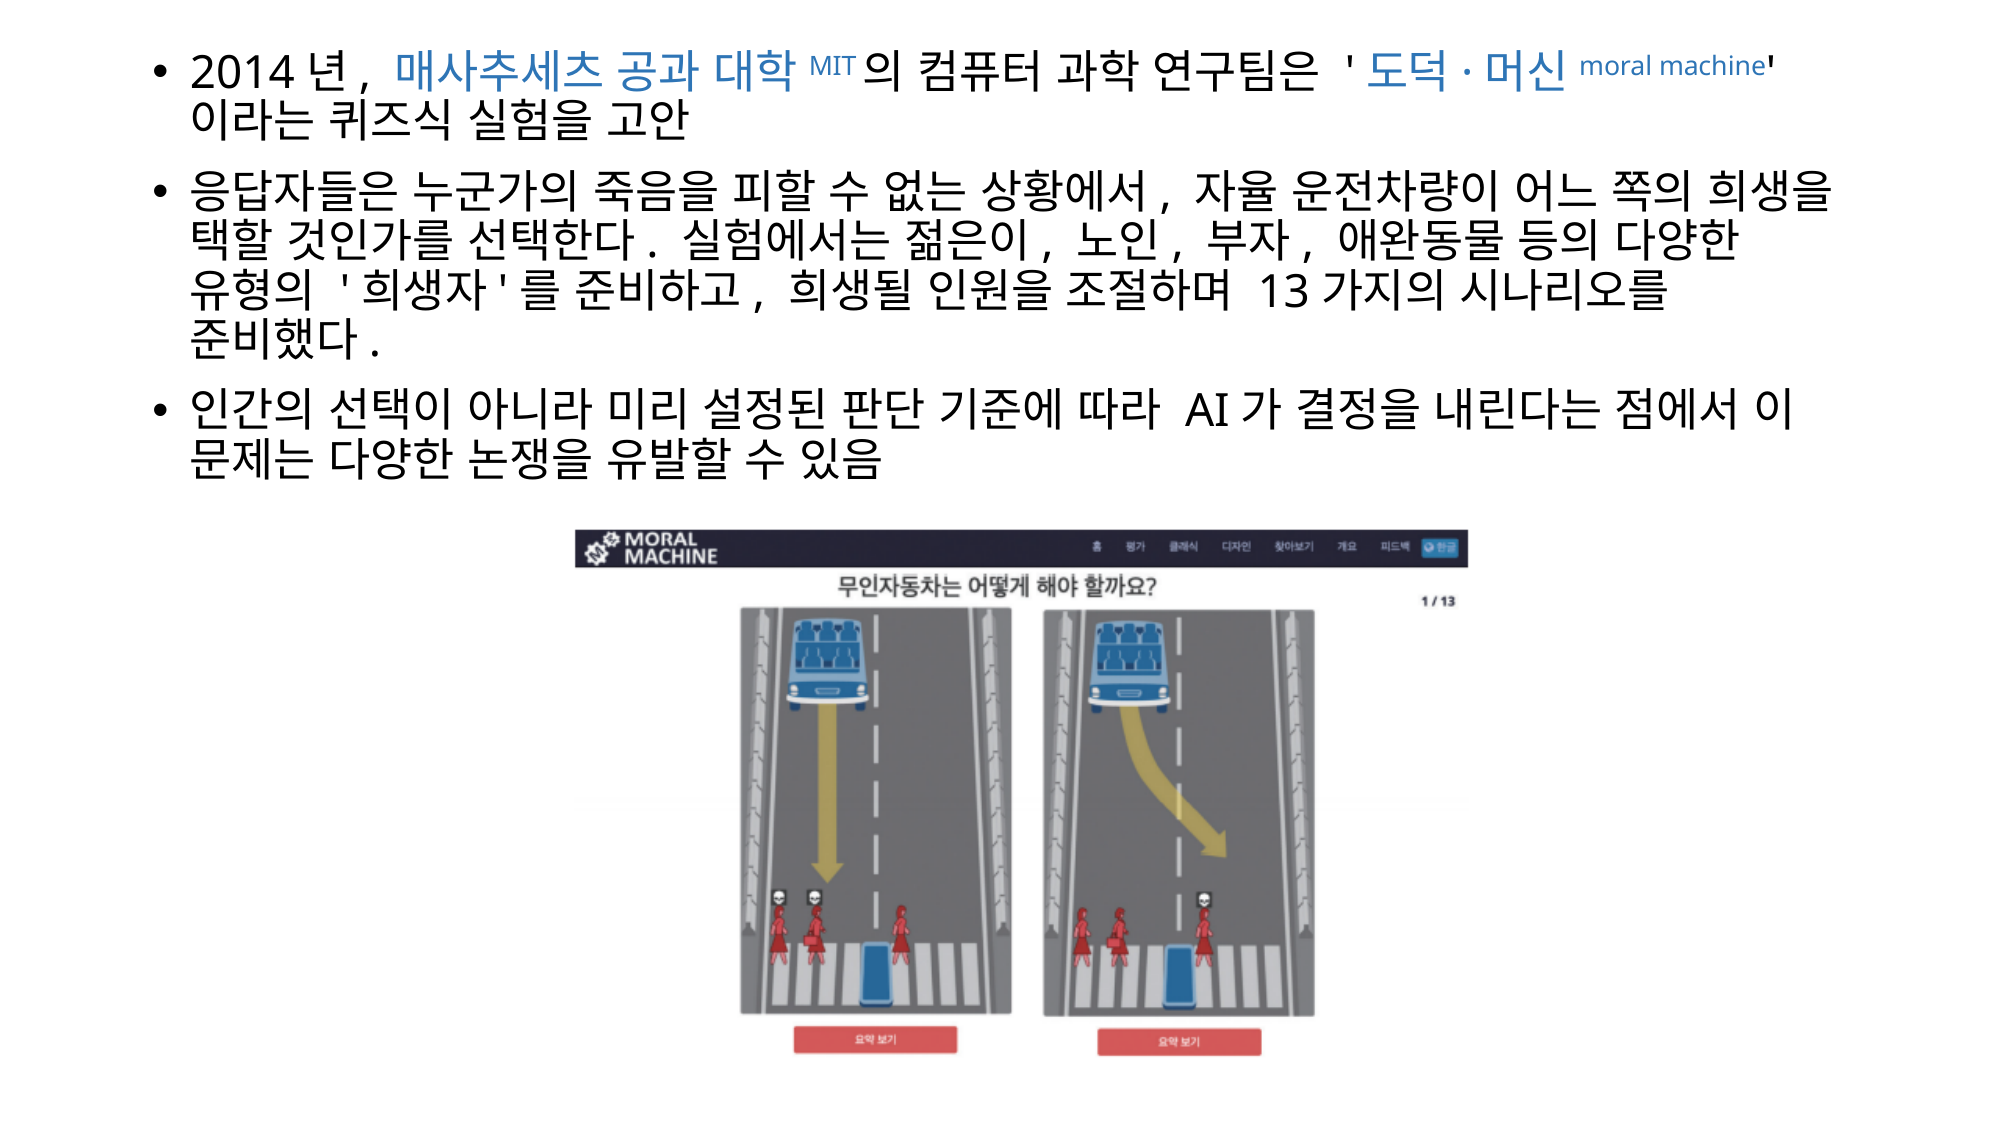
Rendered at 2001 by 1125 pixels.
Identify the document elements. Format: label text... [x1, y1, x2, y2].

picture [405, 516, 1645, 1064]
list 2014년, 매사추세츠 공과 대학MIT의 컴퓨터 과학 연구팀은 '도덕·머신moral machine'이라는 퀴즈식 실험을 고안 응답자들은 누군가의 죽음을 피할 수 없는 상황에서, 자율 운전차량이 어느 쪽의 희생을 택할 것인가를 선택한다. 실험에서는 젊은이, 노인, 부자, 애완동물 등의 다양한 유형의 '희생자'를 준비하고, 희생될 인원을 조절하며 13가지의 시나리오를 준비했다. 인간의 선택이 아니라 미리 설정된 판단 기준에 따라 AI가 결정을 내린다는 점에서 이 문제는 다양한 논쟁을 유발할 수 있음 [137, 41, 1863, 1030]
